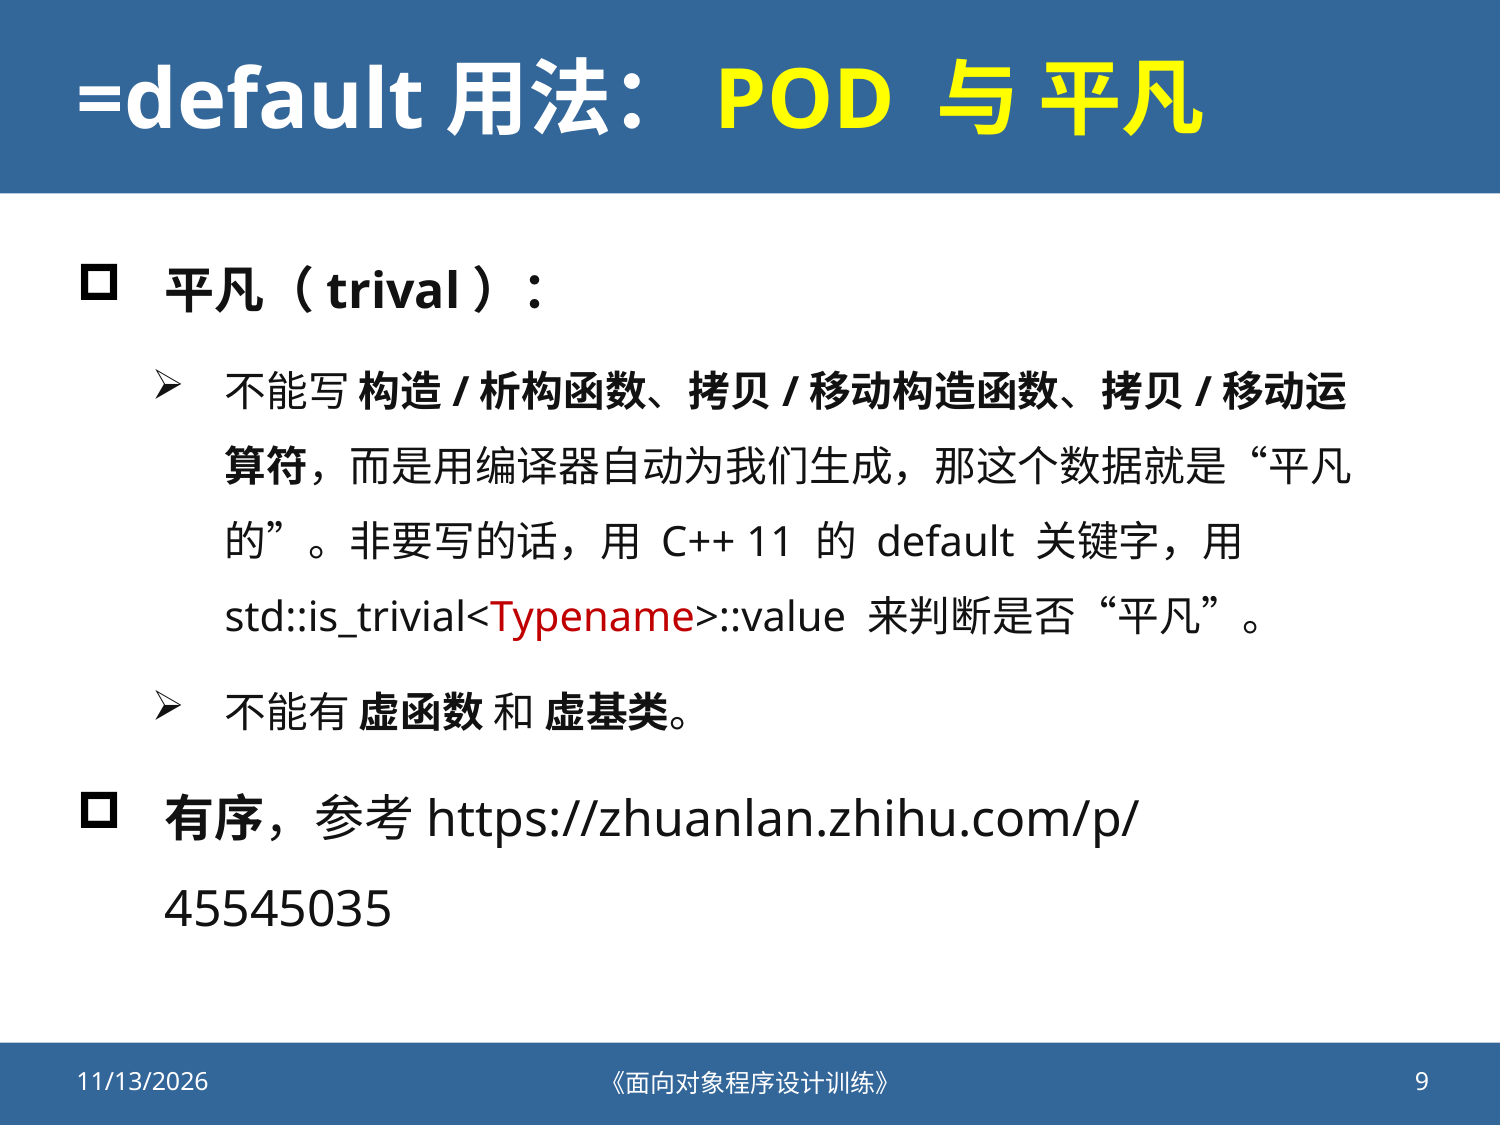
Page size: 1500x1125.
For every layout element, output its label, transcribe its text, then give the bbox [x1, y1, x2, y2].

title =default用法：POD 与 平凡 [61, 27, 1441, 177]
slide_number 9 [1084, 1052, 1444, 1113]
list 平凡（trival）： 不能写 构造/析构函数、拷贝/移动构造函数、拷贝/移动运算符，而是用编译器自动为我们生成，那这个数据就是“平凡的”。非要写的话，用 C++ 11 的 default 关键字，用std::is_trivial<Typename>::value 来判断是否“平凡”。 不能有 虚函数 和 虚基类。 有序，参考https://zhuanlan.zhihu.com/p/45545035 [61, 221, 1370, 1017]
footer 《面向对象程序设计训练》 [480, 1052, 1021, 1113]
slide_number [61, 1052, 422, 1113]
